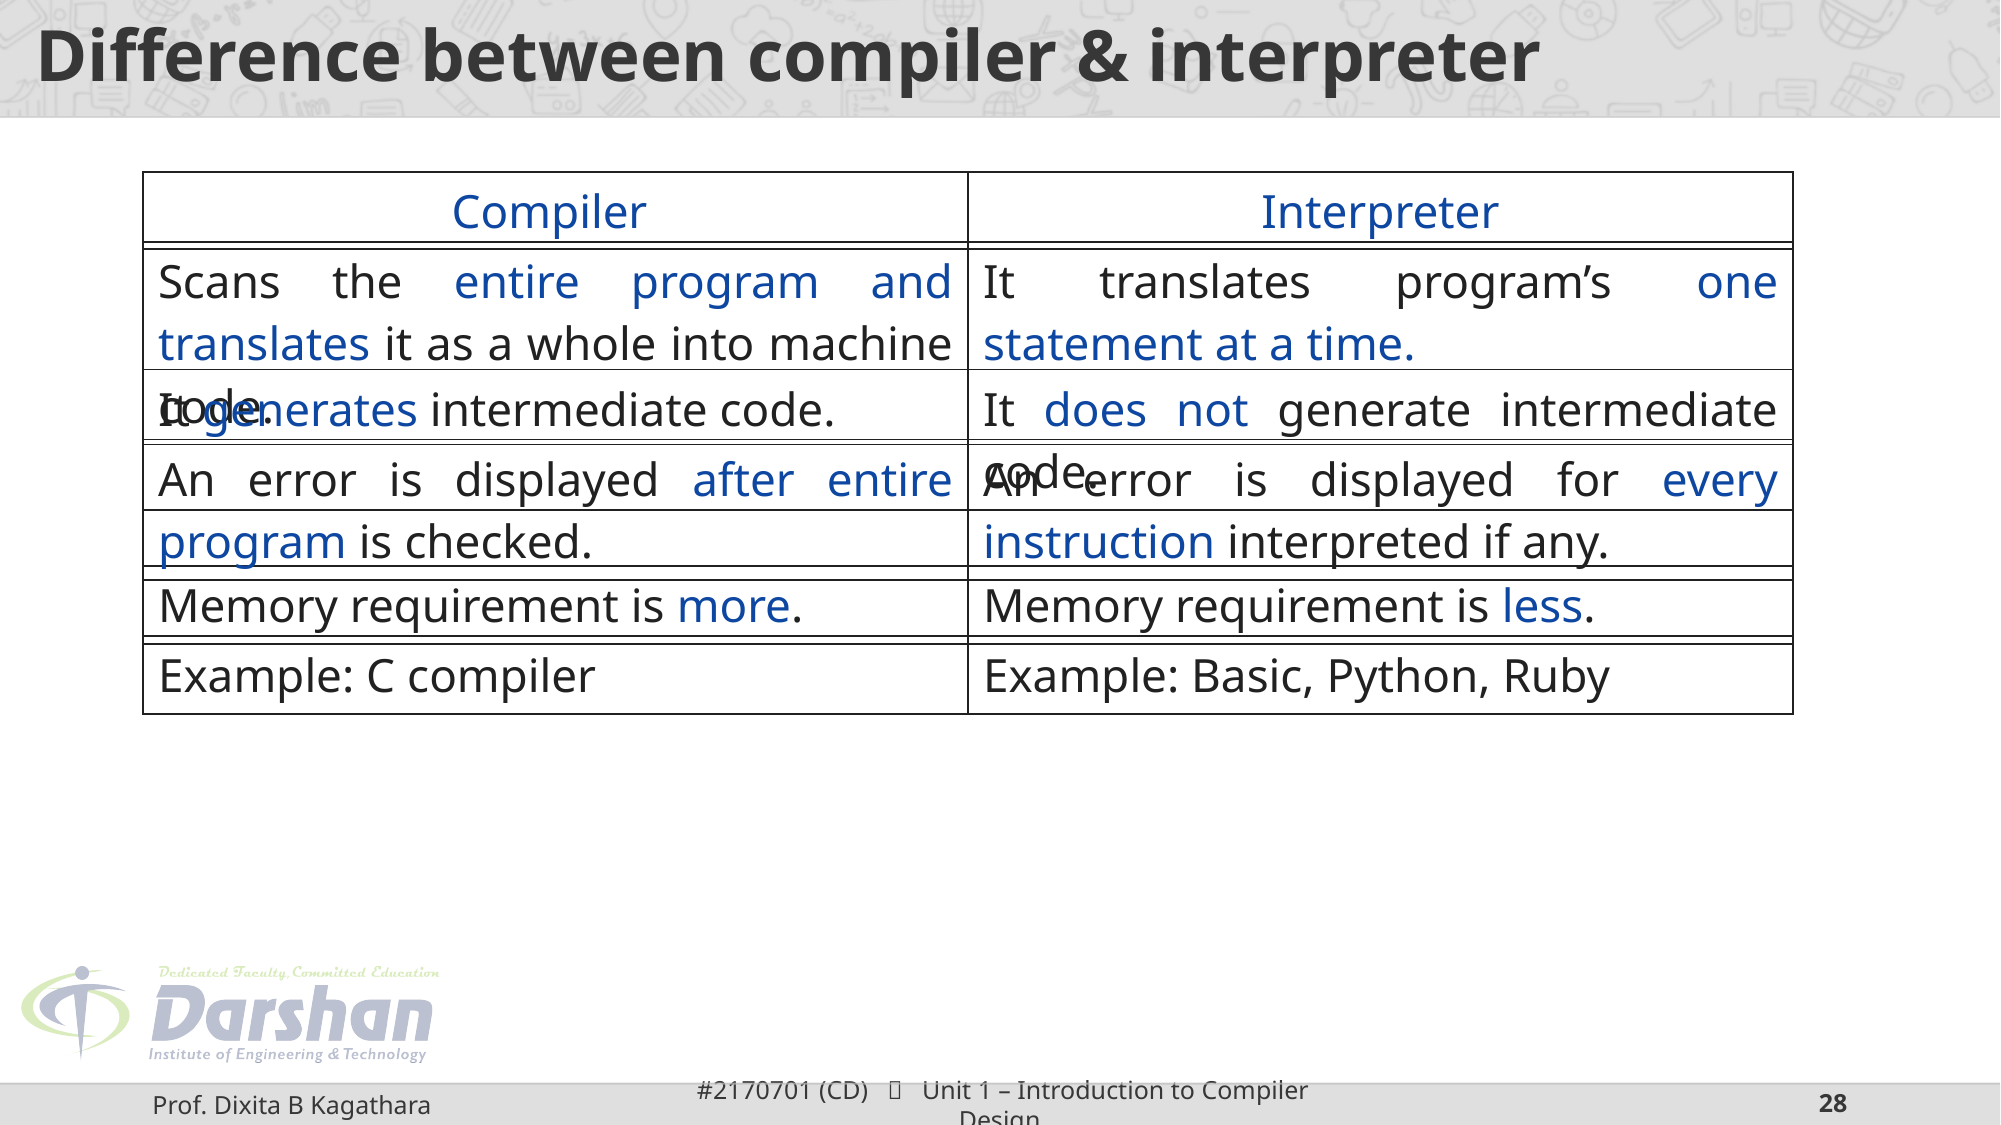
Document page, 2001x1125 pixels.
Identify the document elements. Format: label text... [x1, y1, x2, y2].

table_header Compiler [144, 173, 967, 241]
title Difference between compiler & interpreter [0, 0, 2000, 117]
table_header It does not generate intermediate code. [969, 370, 1792, 439]
table_header Example: C compiler [144, 637, 967, 713]
table_header An error is displayed for every instruction interpreted if any. [969, 440, 1792, 579]
table_header Interpreter [969, 173, 1792, 241]
table_header Memory requirement is more. [144, 581, 967, 635]
table_header It generates intermediate code. [144, 370, 967, 439]
table_header Example: Basic, Python, Ruby [969, 637, 1792, 713]
table_header Scans the entire program and translates it as a whole into machine code. [144, 243, 967, 369]
table_header Memory requirement is less. [969, 581, 1792, 635]
table_header An error is displayed after entire program is checked. [144, 440, 967, 579]
table_header It translates program’s one statement at a time. [969, 243, 1792, 369]
